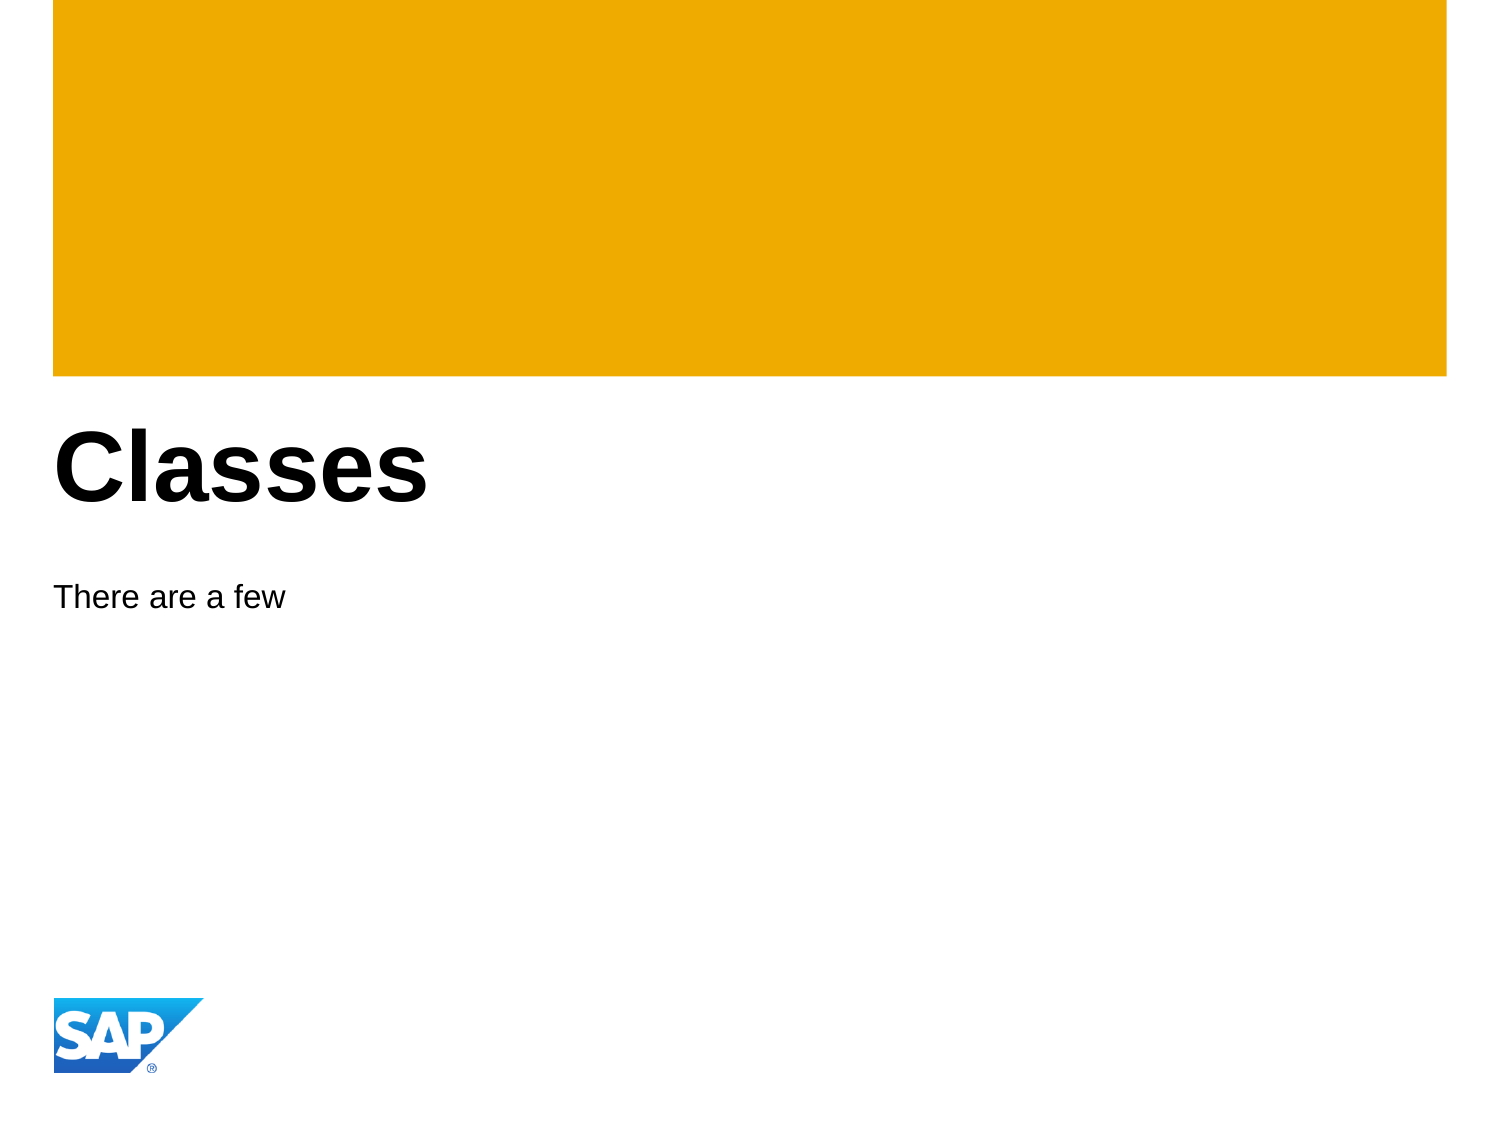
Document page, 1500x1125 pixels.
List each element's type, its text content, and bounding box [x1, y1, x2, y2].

picture [53, 1000, 204, 1073]
title Classes [53, 400, 1447, 523]
list There are a few [53, 575, 1447, 677]
